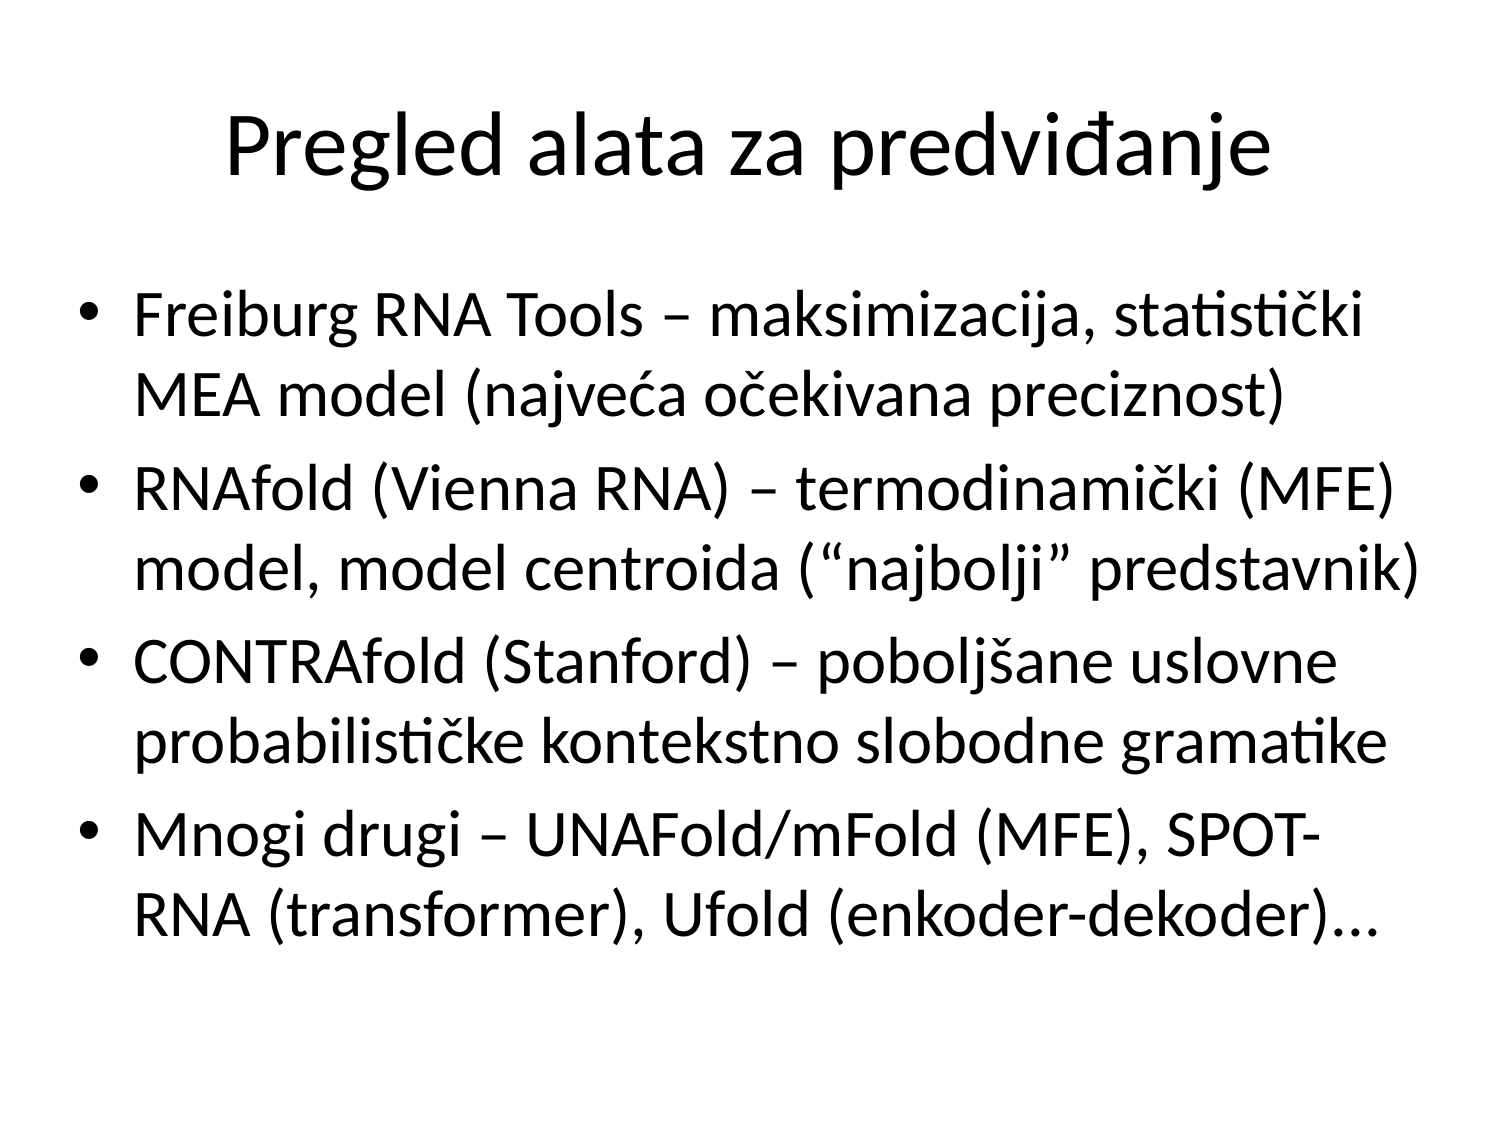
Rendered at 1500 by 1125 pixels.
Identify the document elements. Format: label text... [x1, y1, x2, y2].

list Freiburg RNA Tools – maksimizacija, statistički MEA model (najveća očekivana preciznost) RNAfold (Vienna RNA) – termodinamički (MFE) model, model centroida (“najbolji” predstavnik) CONTRAfold (Stanford) – poboljšane uslovne probabilističke kontekstno slobodne gramatike Mnogi drugi – UNAFold/mFold (MFE), SPOT-RNA (transformer), Ufold (enkoder-dekoder)... [62, 262, 1450, 1005]
title Pregled alata za predviđanje [75, 45, 1425, 233]
